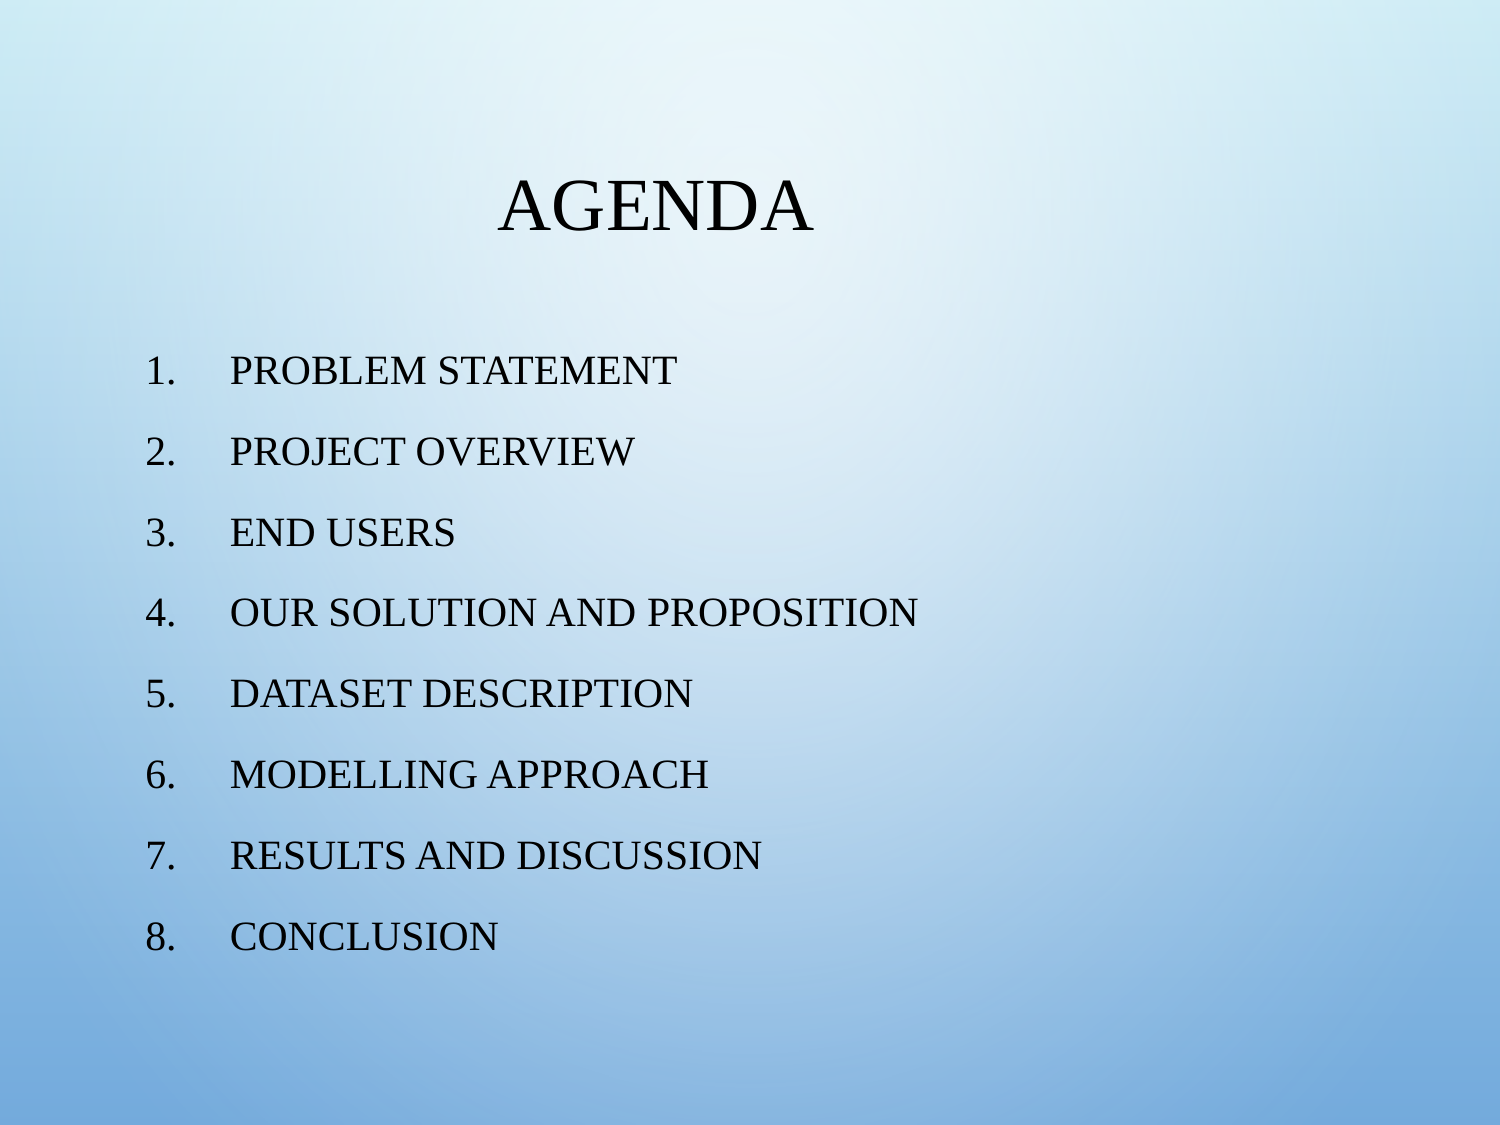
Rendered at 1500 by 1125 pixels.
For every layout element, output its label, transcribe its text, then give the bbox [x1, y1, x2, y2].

title AGENDA [0, 50, 1388, 364]
list Problem Statement Project overview End Users Our Solution and Proposition Dataset Description Modelling Approach Results and Discussion Conclusion [112, 324, 1425, 1050]
